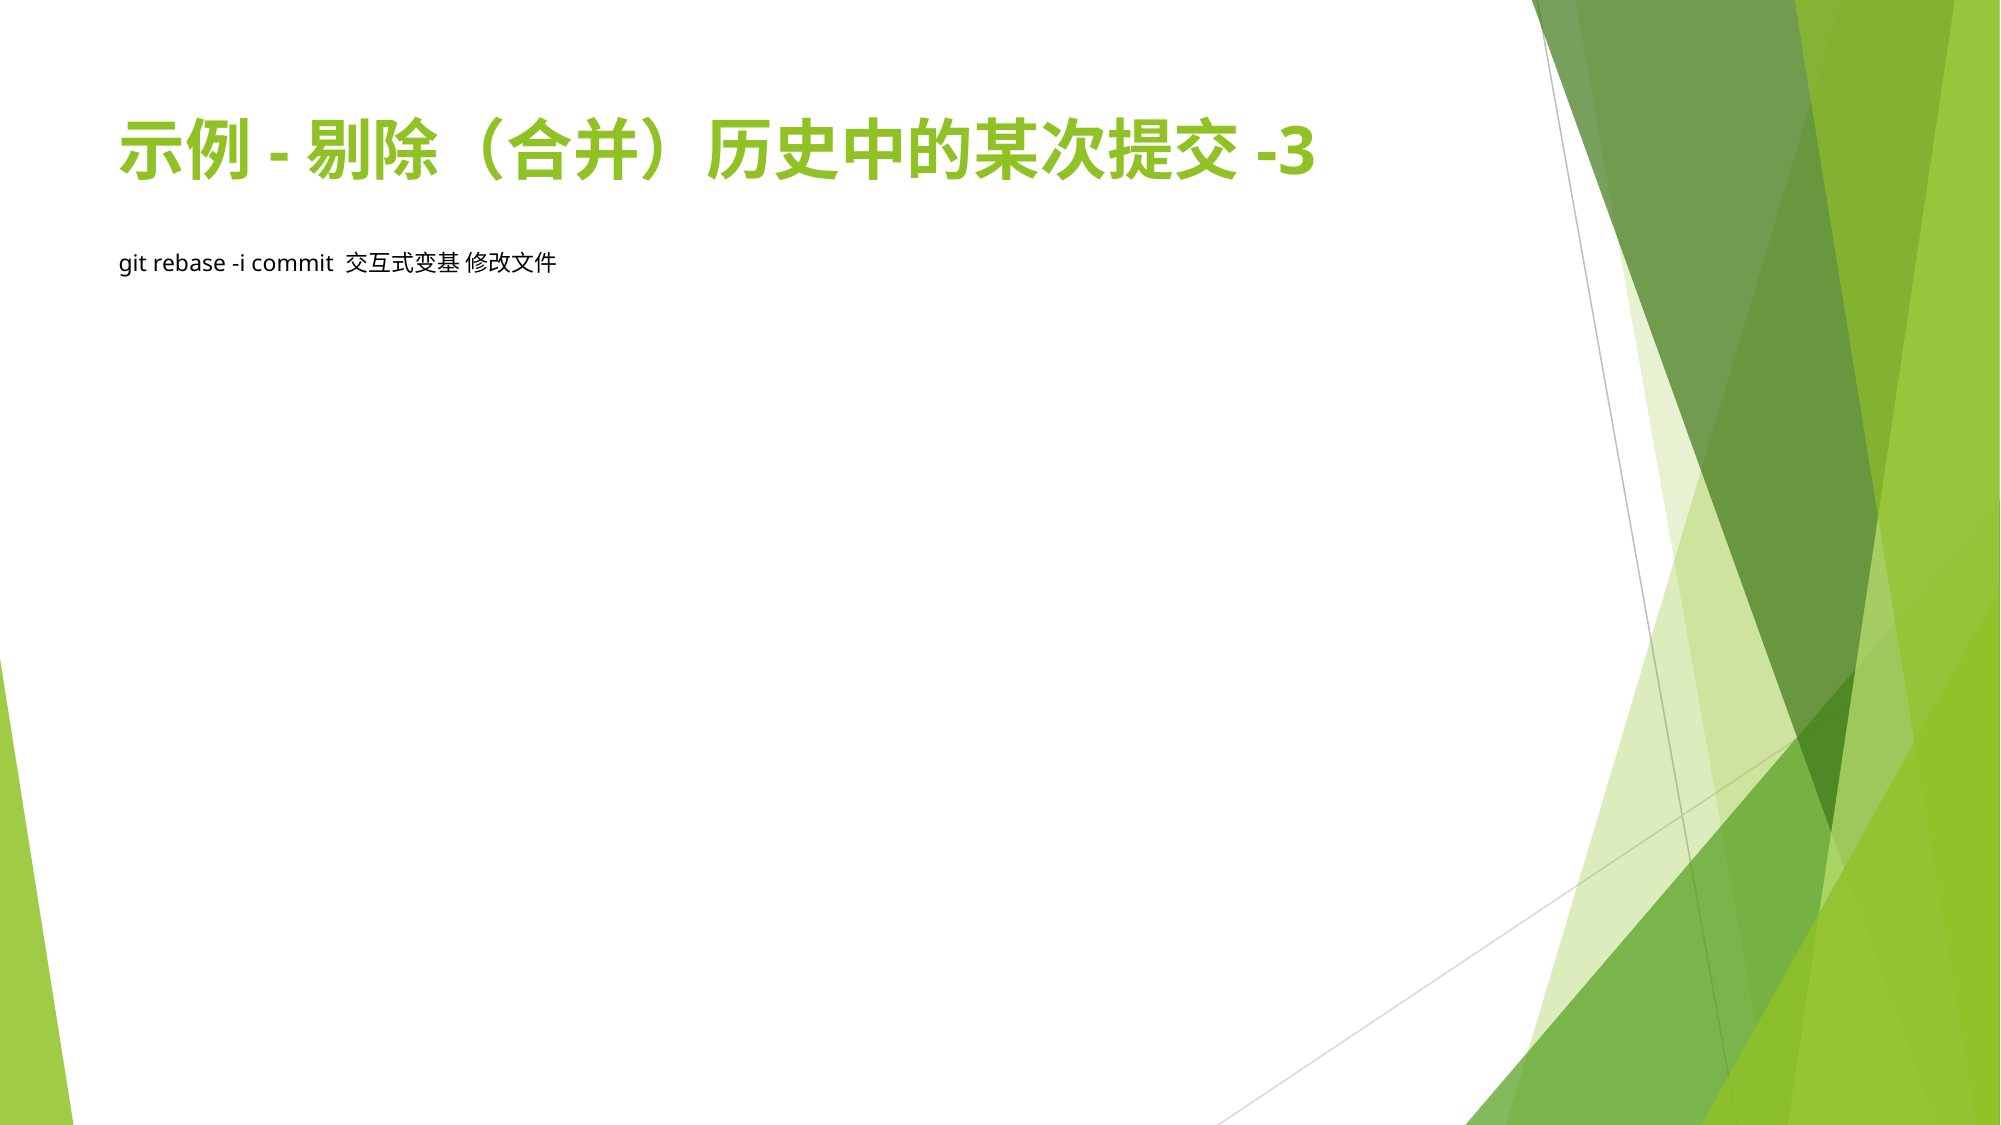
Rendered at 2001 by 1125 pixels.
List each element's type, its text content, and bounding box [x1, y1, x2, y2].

title 示例-剔除（合并）历史中的某次提交-3 [110, 99, 1522, 219]
list git rebase -i commit 交互式变基 修改文件 [110, 240, 1522, 992]
